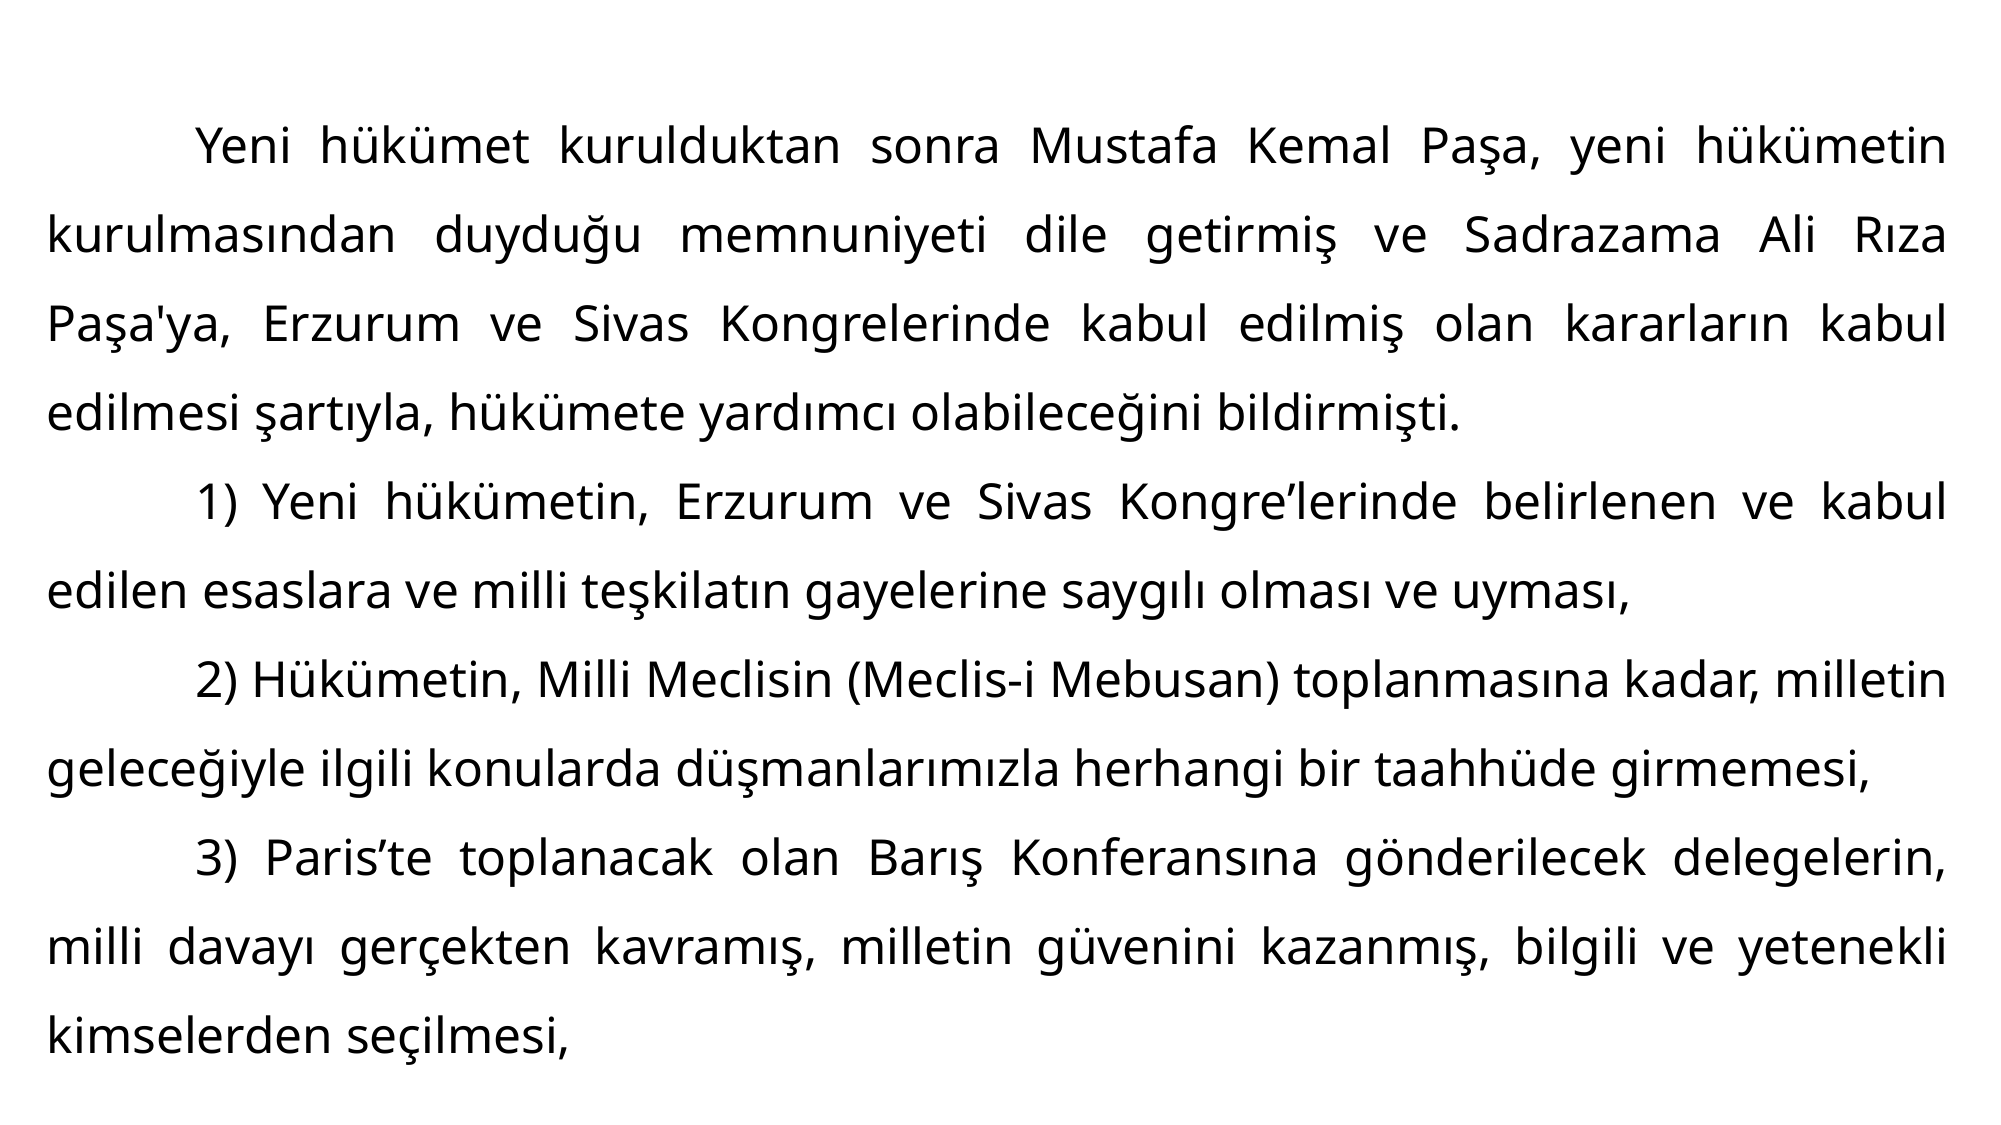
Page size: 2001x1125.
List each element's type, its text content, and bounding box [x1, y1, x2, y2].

subtitle Yeni hükümet kurulduktan sonra Mustafa Kemal Paşa, yeni hükümetin kurulmasından duyduğu memnuniyeti dile getirmiş ve Sadrazama Ali Rıza Paşa'ya, Erzurum ve Sivas Kongrelerinde kabul edilmiş olan kararların kabul edilmesi şartıyla, hükümete yardımcı olabileceğini bildirmişti. 1) Yeni hükümetin, Erzurum ve Sivas Kongre’lerinde belirlenen ve kabul edilen esaslara ve milli teşkilatın gayelerine saygılı olması ve uyması, 2) Hükümetin, Milli Meclisin (Meclis-i Mebusan) toplanmasına kadar, milletin geleceğiyle ilgili konularda düşmanlarımızla herhangi bir taahhüde girmemesi, 3) Paris’te toplanacak olan Barış Konferansına gönderilecek delegelerin, milli davayı gerçekten kavramış, milletin güvenini kazanmış, bilgili ve yetenekli kimselerden seçilmesi, [31, 77, 1964, 1091]
